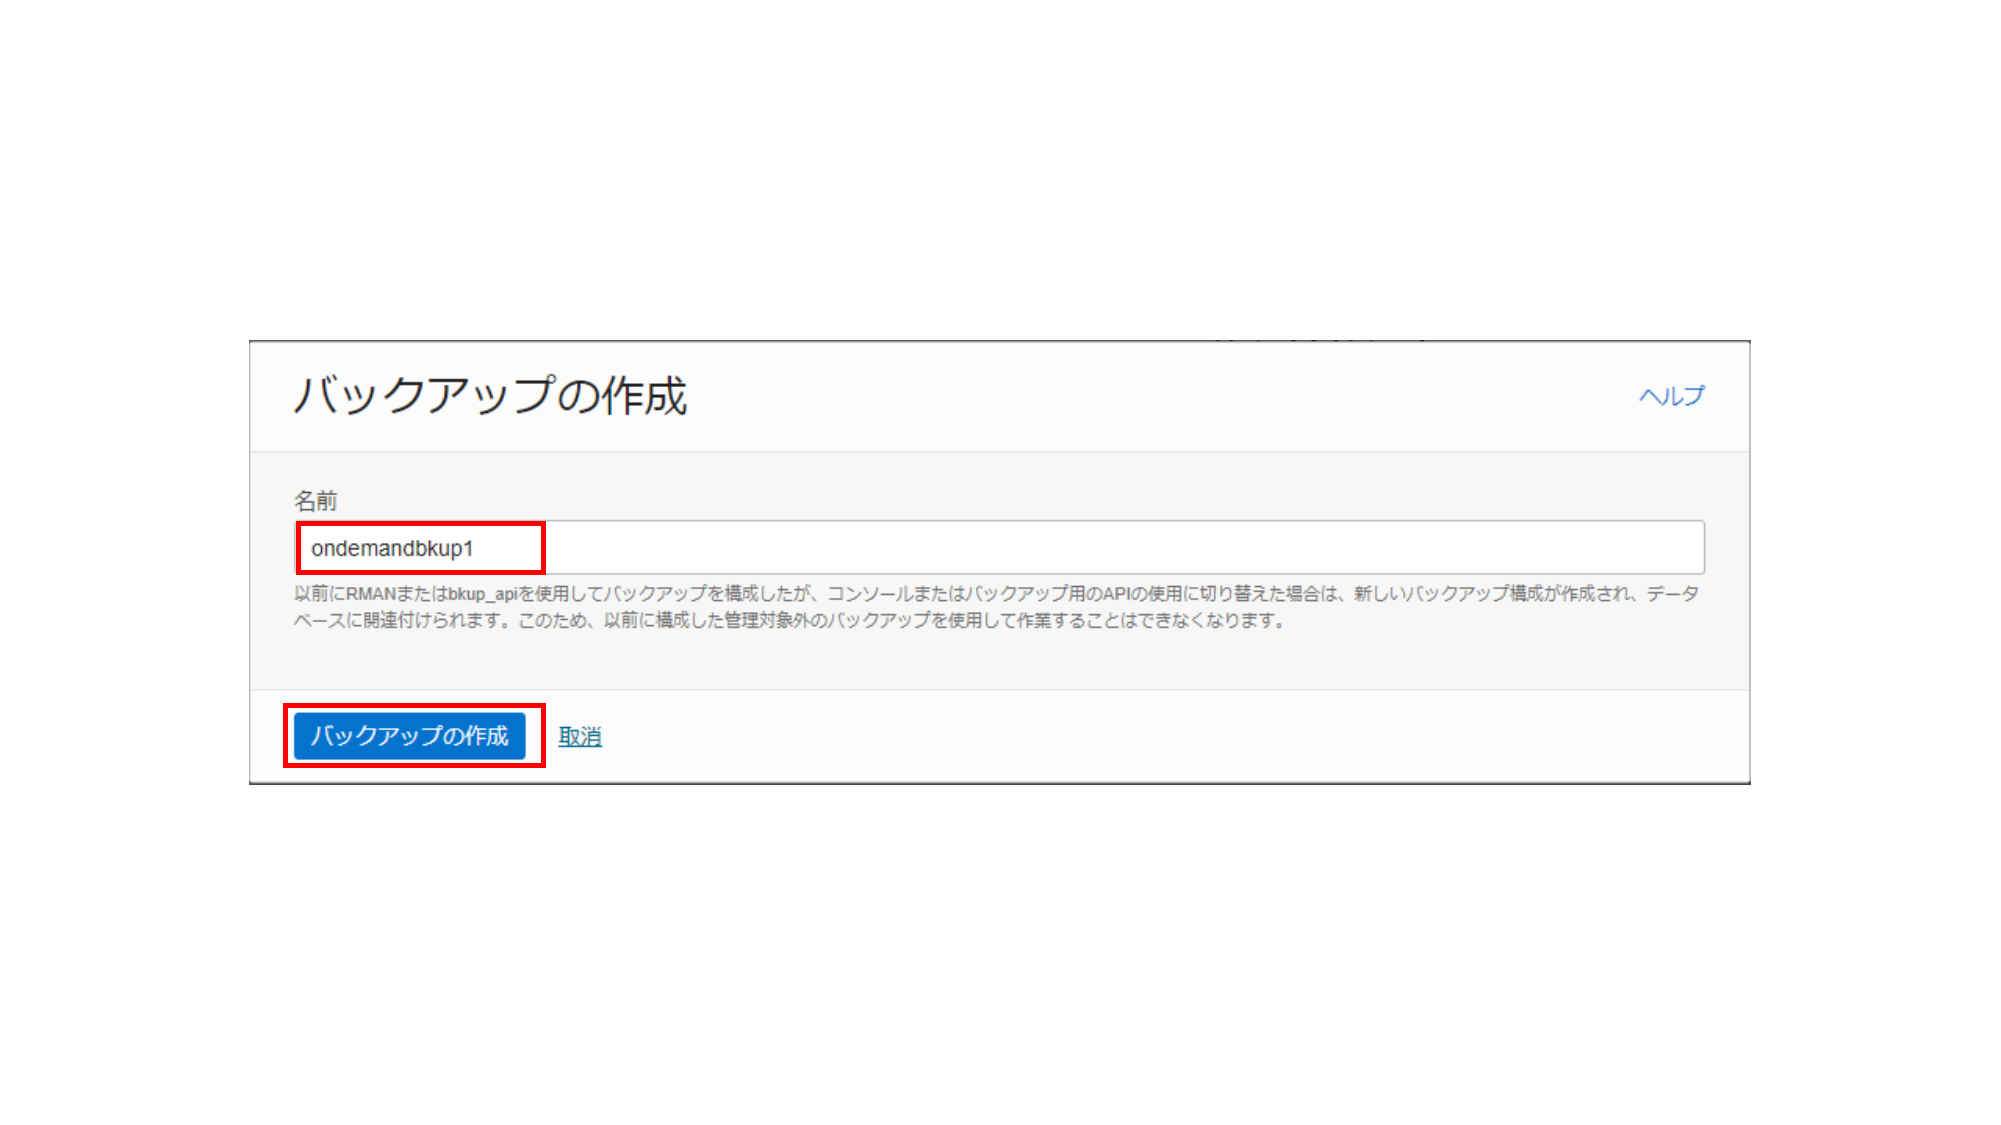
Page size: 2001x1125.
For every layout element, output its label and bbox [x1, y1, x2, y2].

picture [249, 340, 1751, 785]
